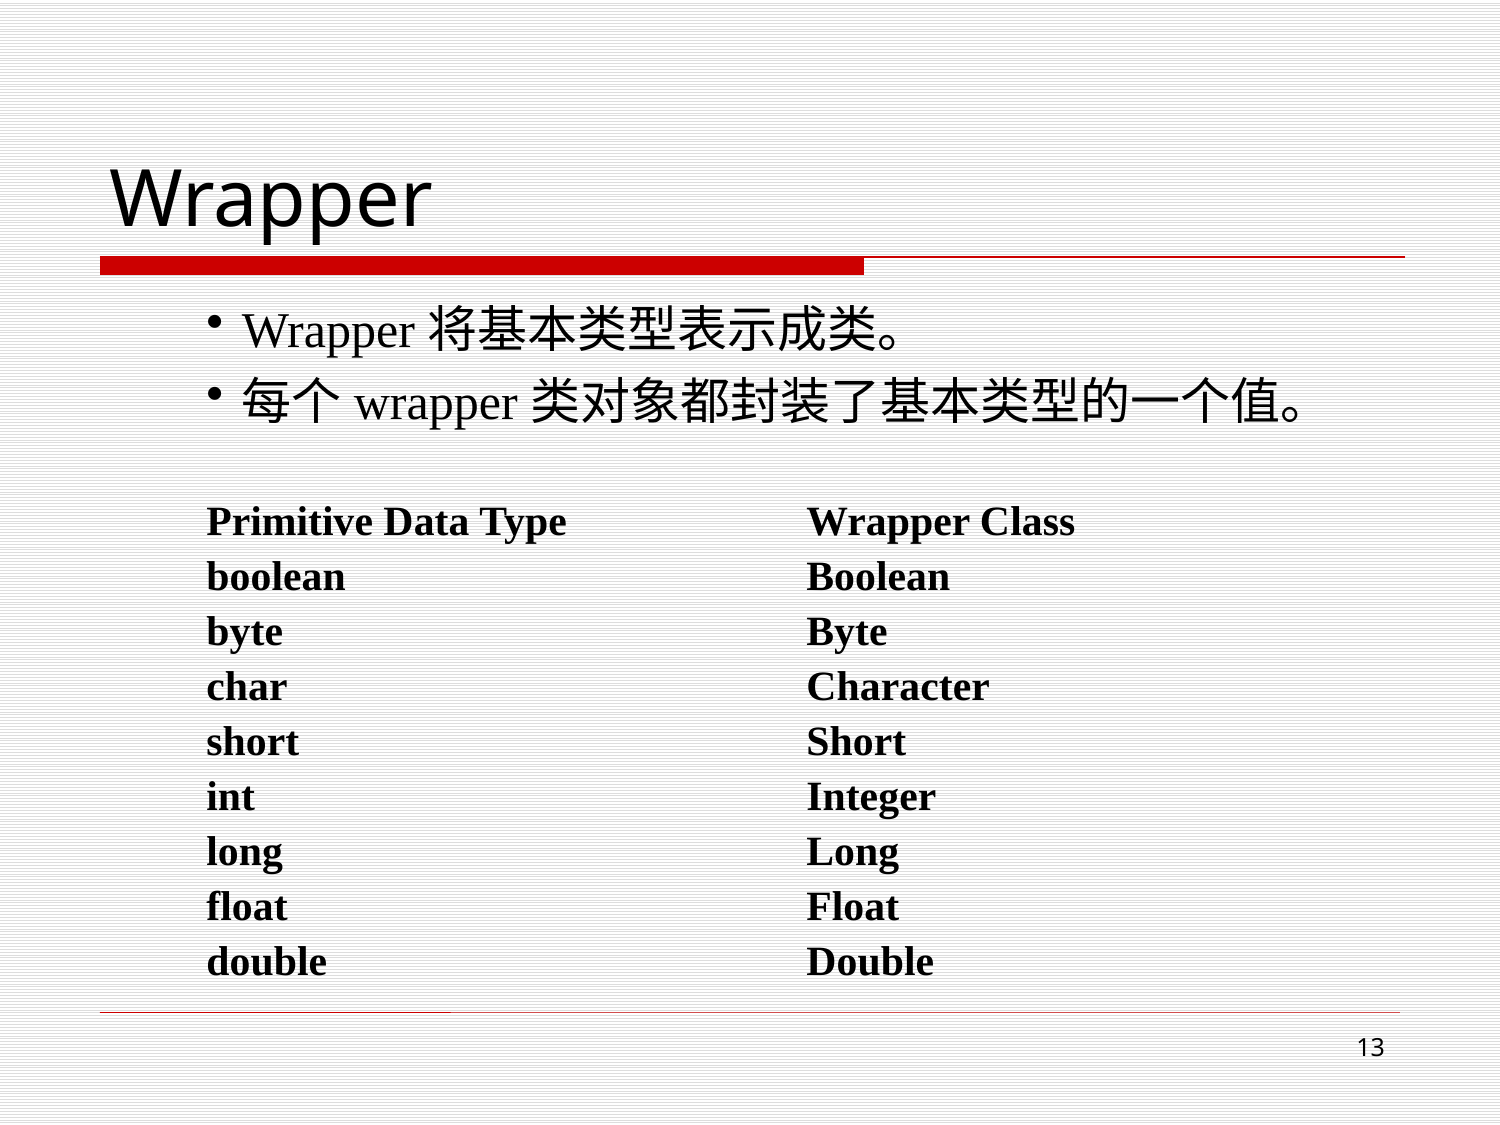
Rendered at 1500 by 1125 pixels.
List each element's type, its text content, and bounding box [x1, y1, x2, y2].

text_box Wrapper将基本类型表示成类。 每个wrapper类对象都封装了基本类型的一个值。 Primitive Data Type Wrapper Class boolean Boolean byte Byte char Character short Short int Integer long Long float Float double Double [191, 277, 1345, 992]
slide_number 13 [1074, 1024, 1401, 1103]
title Wrapper [93, 49, 1407, 250]
